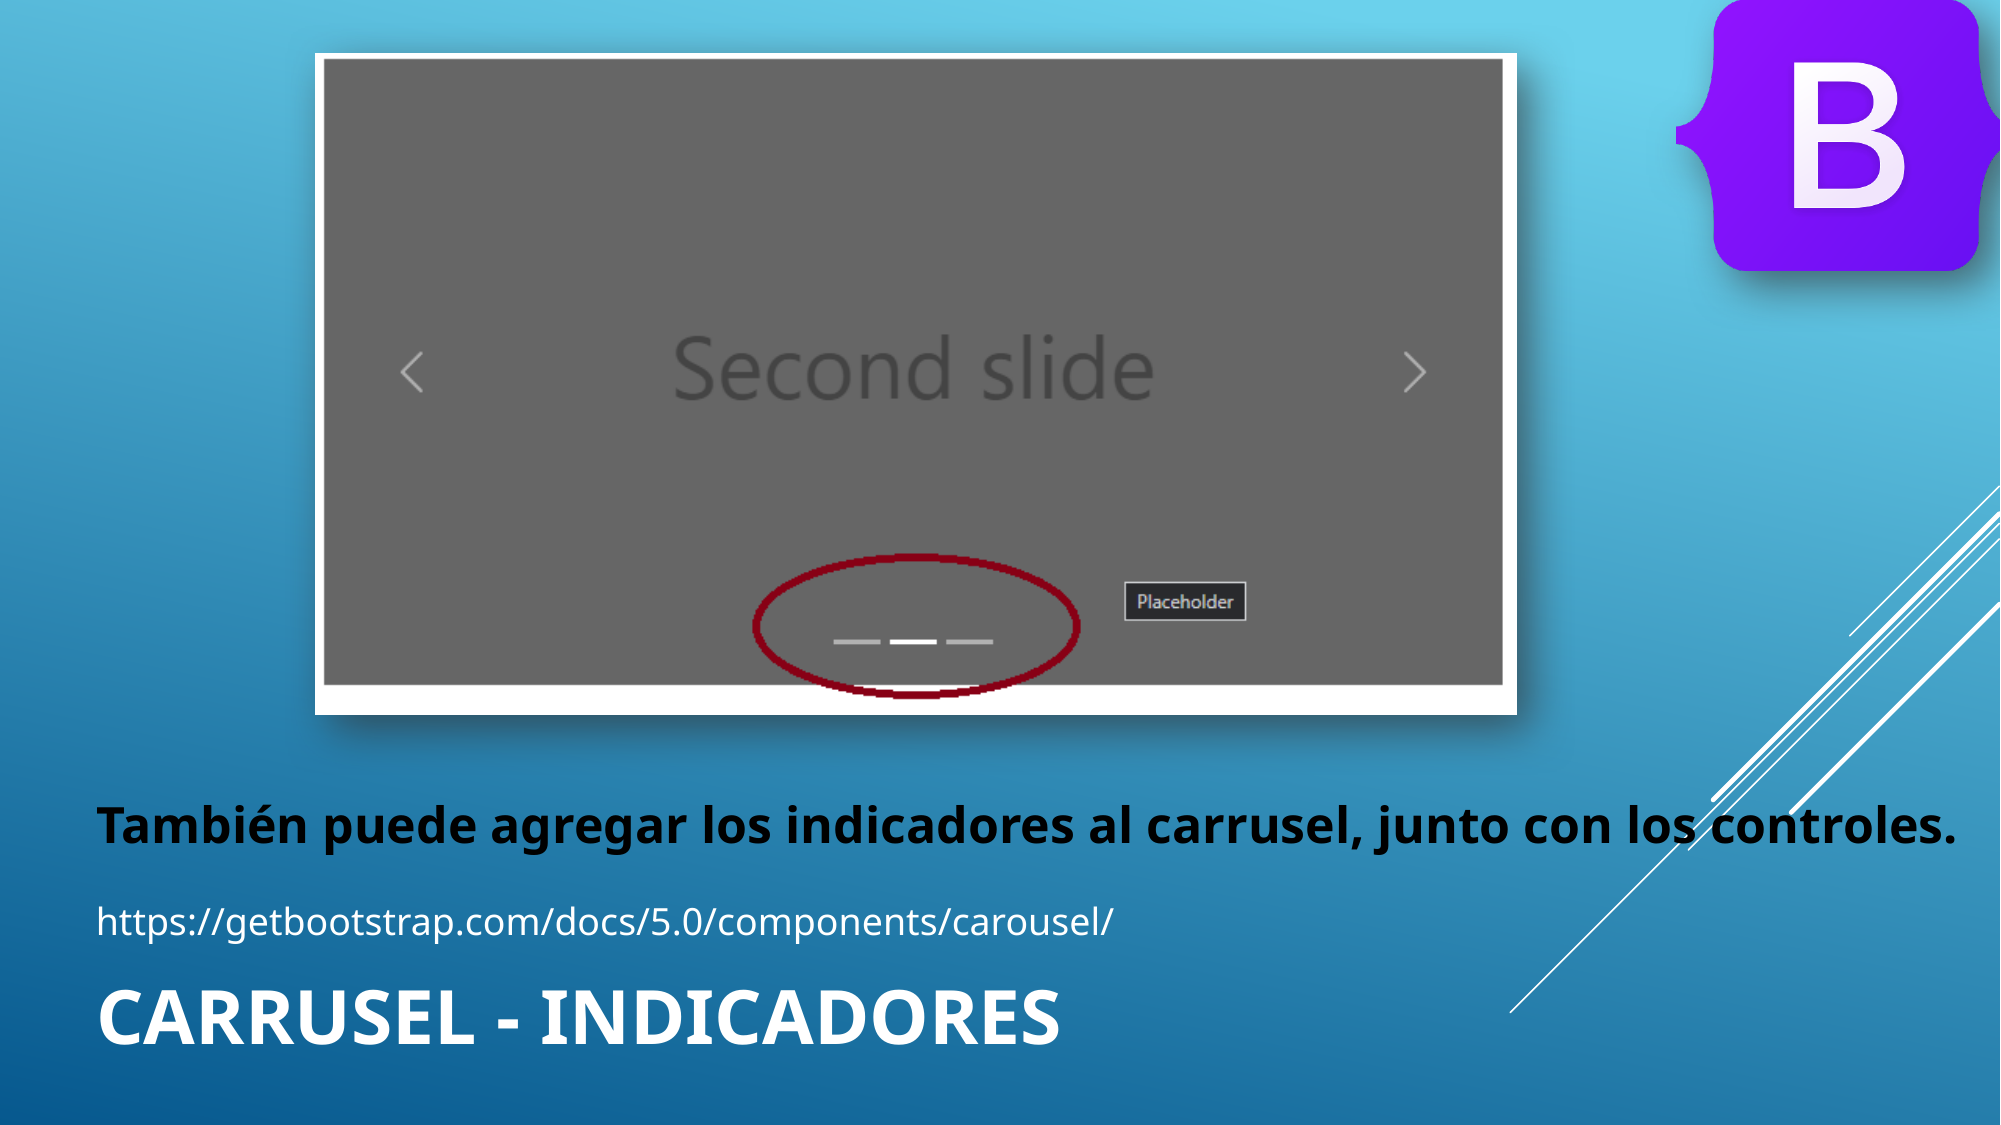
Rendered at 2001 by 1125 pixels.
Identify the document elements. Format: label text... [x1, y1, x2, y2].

title cARRUSEL - INDICADORES [81, 890, 1751, 1125]
text_box https://getbootstrap.com/docs/5.0/components/carousel/ [81, 890, 1620, 951]
picture [1675, 0, 2000, 271]
text_box También puede agregar los indicadores al carrusel, junto con los controles. [81, 786, 1982, 862]
picture [314, 53, 1517, 715]
